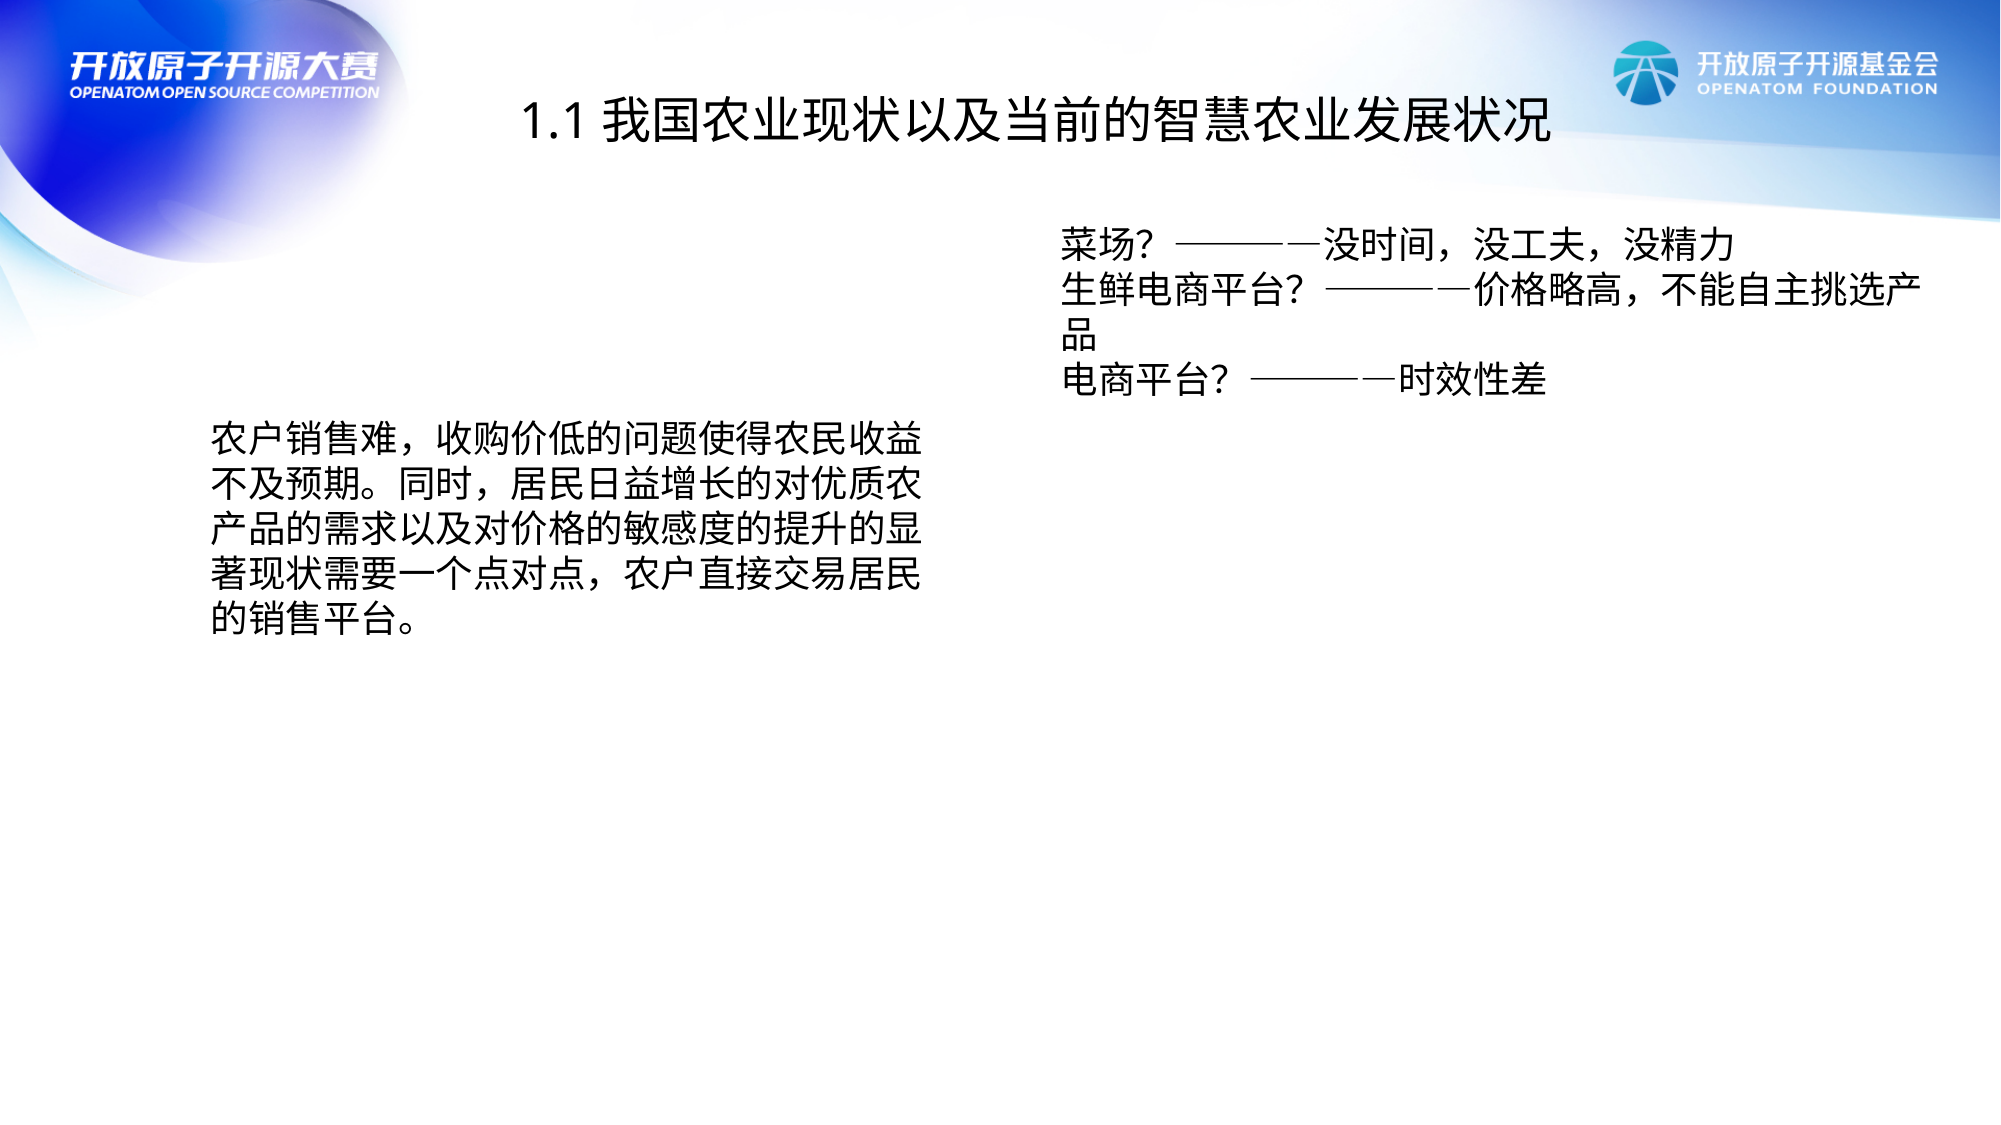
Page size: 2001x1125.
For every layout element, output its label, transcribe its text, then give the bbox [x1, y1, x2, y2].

text_box 农户销售难，收购价低的问题使得农民收益不及预期。同时，居民日益增长的对优质农产品的需求以及对价格的敏感度的提升的显著现状需要一个点对点，农户直接交易居民的销售平台。 [196, 407, 966, 648]
text_box 菜场？————没时间，没工夫，没精力 生鲜电商平台？————价格略高，不能自主挑选产品 电商平台？————时效性差 [1045, 213, 1968, 409]
text_box 1.1我国农业现状以及当前的智慧农业发展状况 [504, 50, 1567, 156]
picture [0, 0, 2001, 1125]
